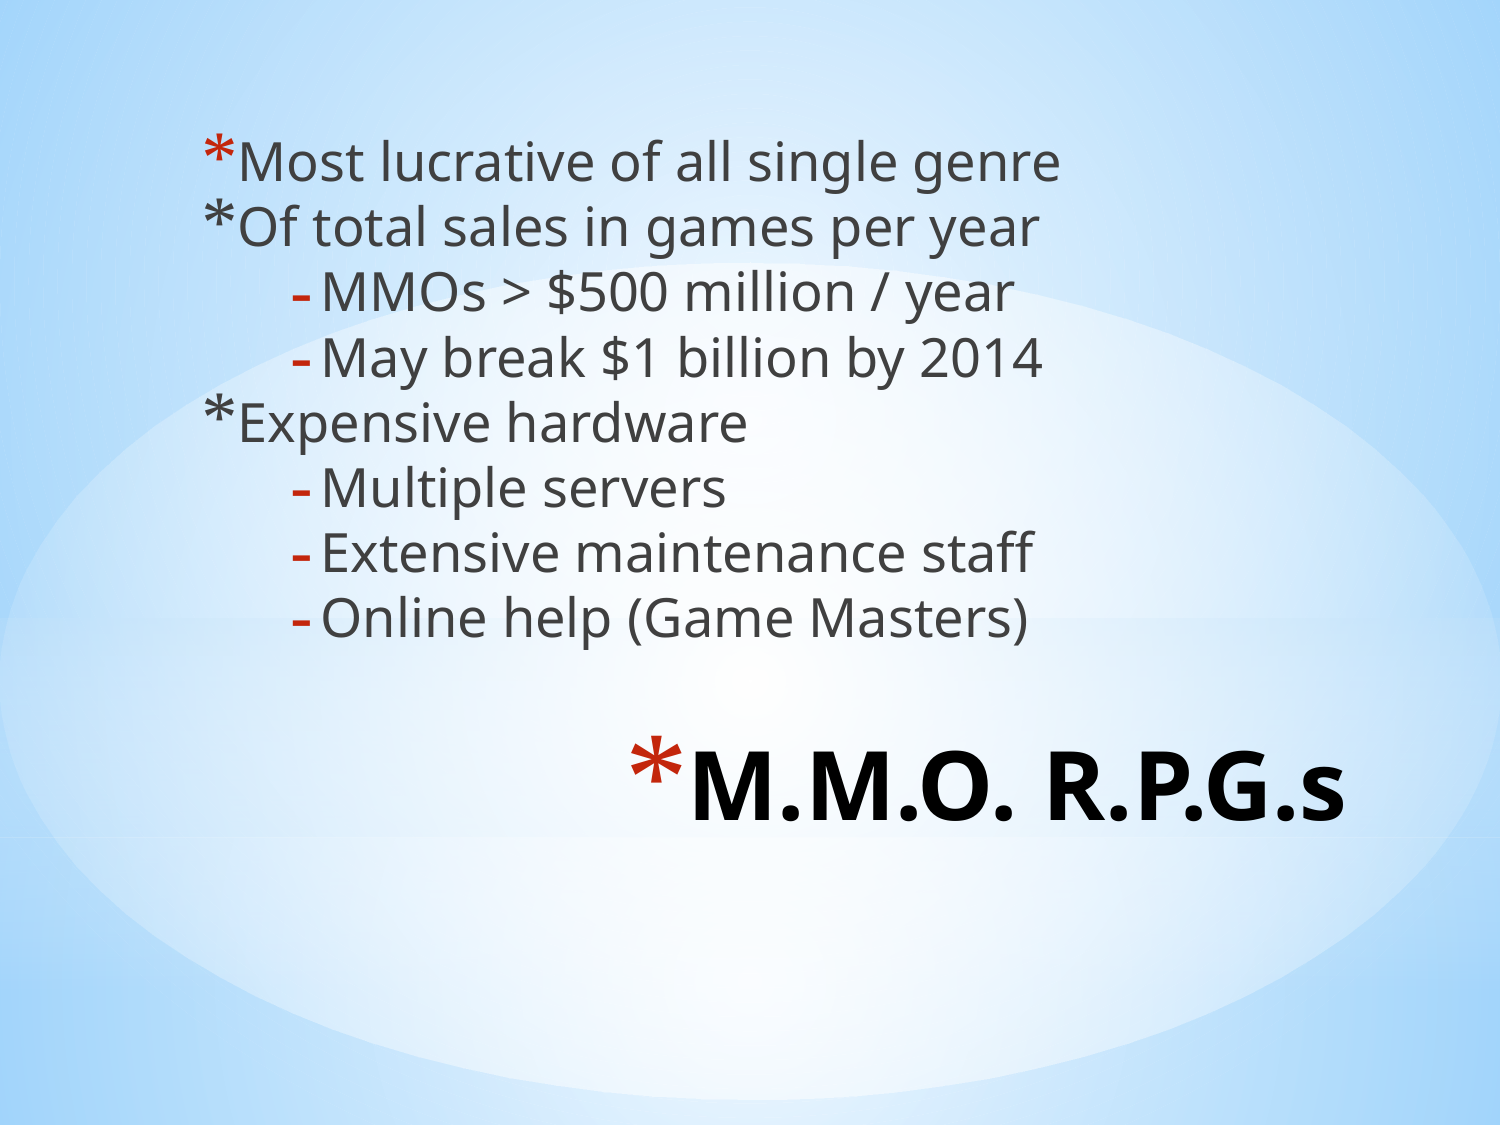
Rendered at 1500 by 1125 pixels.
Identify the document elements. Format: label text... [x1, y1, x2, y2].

list Most lucrative of all single genre Of total sales in games per year MMOs > $500 million / year May break $1 billion by 2014 Expensive hardware Multiple servers Extensive maintenance staff Online help (Game Masters) [187, 120, 1238, 690]
title M.M.O. R.P.G.s [294, 717, 1363, 905]
